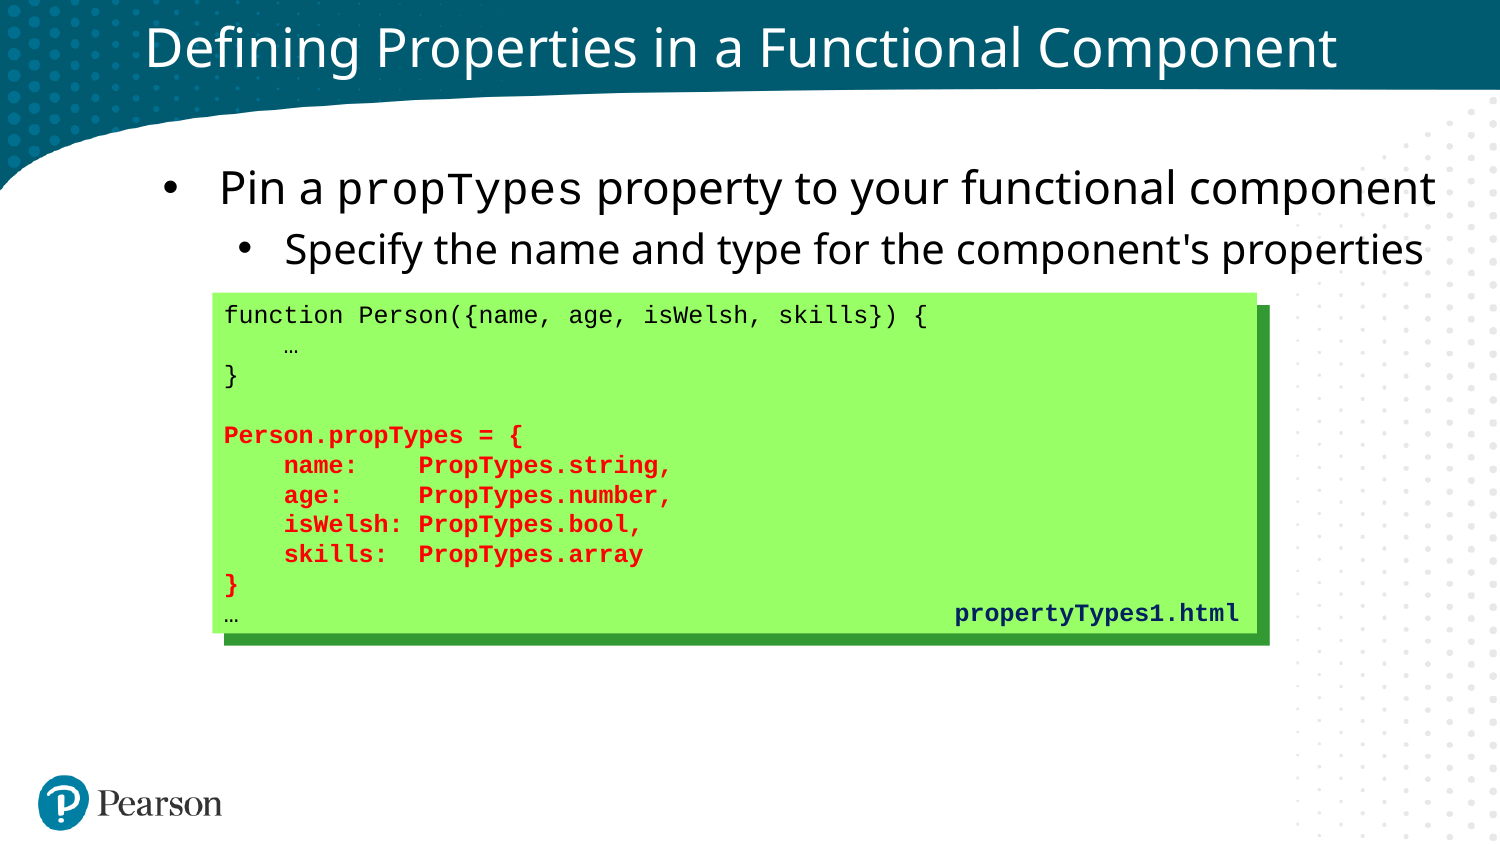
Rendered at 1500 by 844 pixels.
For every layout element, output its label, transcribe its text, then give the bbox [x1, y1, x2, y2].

text_box function Person({name, age, isWelsh, skills}) { … } Person.propTypes = { name: PropTypes.string, age: PropTypes.number, isWelsh: PropTypes.bool, skills: PropTypes.array } … [212, 292, 1257, 634]
list Pin a propTypes property to your functional component Specify the name and type for the component's properties [147, 151, 1460, 766]
title Defining Properties in a Functional Component [130, 6, 1369, 98]
picture [0, 90, 1500, 844]
text_box propertyTypes1.html [939, 589, 1255, 634]
